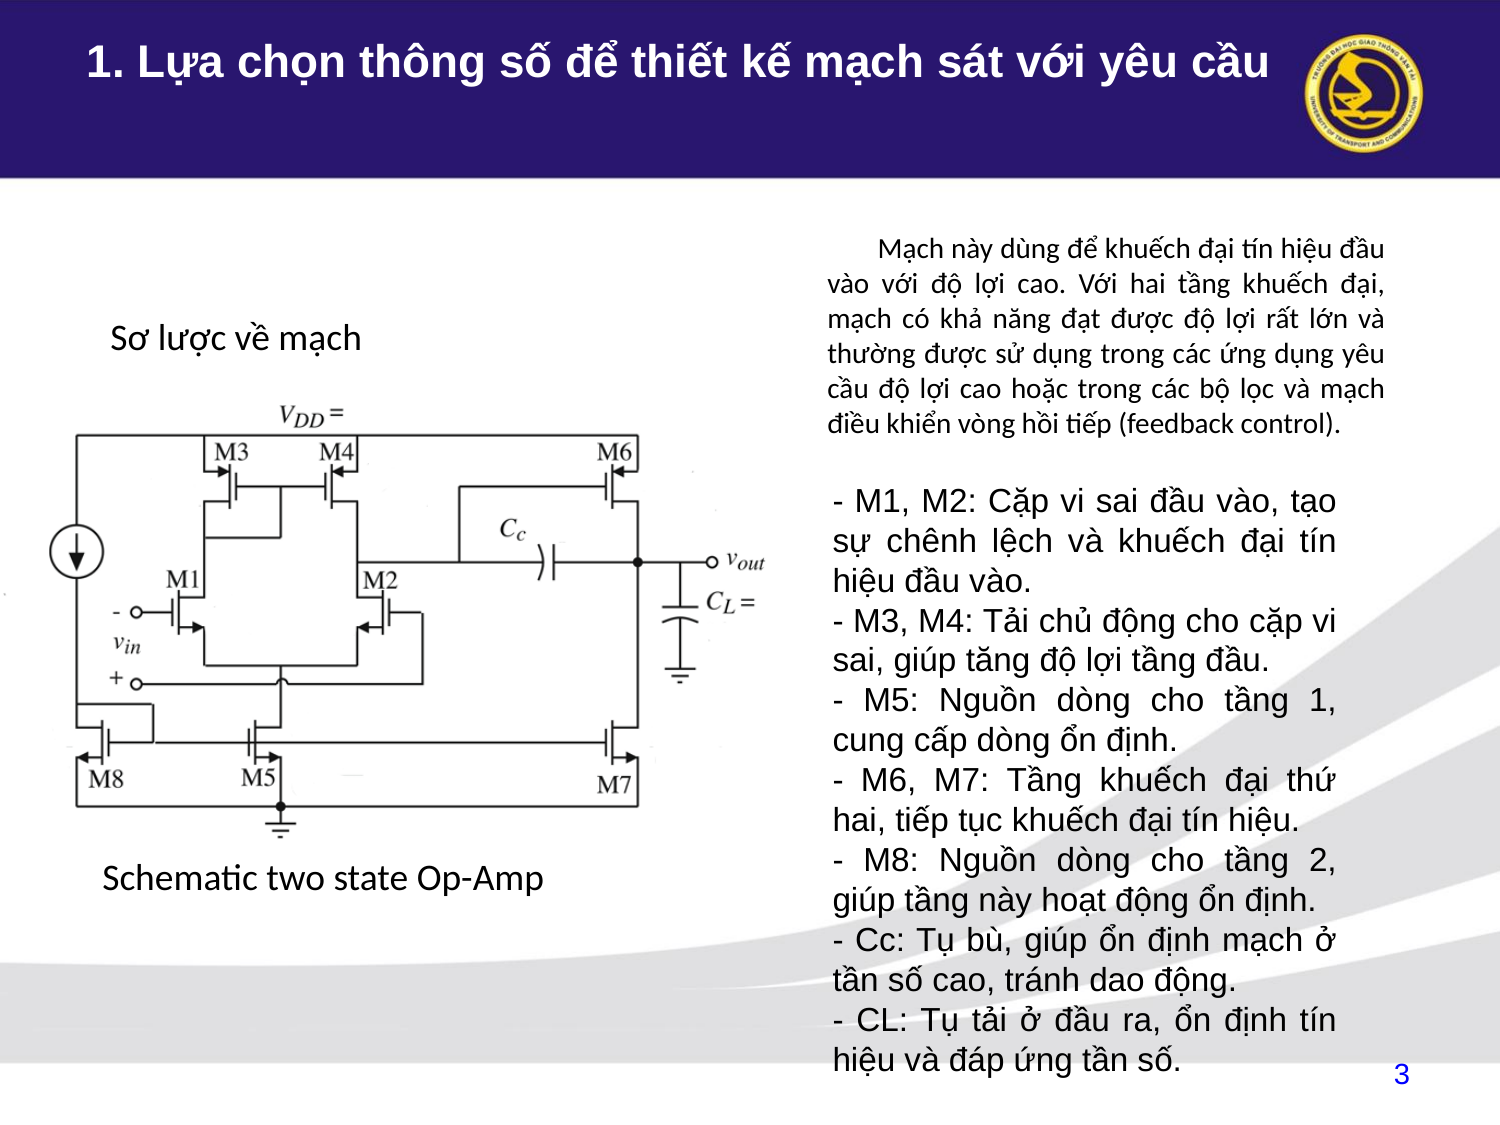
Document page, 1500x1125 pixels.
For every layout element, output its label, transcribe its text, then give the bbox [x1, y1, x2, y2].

text_box - M1, M2: Cặp vi sai đầu vào, tạo sự chênh lệch và khuếch đại tín hiệu đầu vào. - M3, M4: Tải chủ động cho cặp vi sai, giúp tăng độ lợi tầng đầu. - M5: Nguồn dòng cho tầng 1, cung cấp dòng ổn định. - M6, M7: Tầng khuếch đại thứ hai, tiếp tục khuếch đại tín hiệu. - M8: Nguồn dòng cho tầng 2, giúp tầng này hoạt động ổn định. - Cc​: Tụ bù, giúp ổn định mạch ở tần số cao, tránh dao động. - CL​: Tụ tải ở đầu ra, ổn định tín hiệu và đáp ứng tần số. [817, 471, 1353, 1086]
text_box Mạch này dùng để khuếch đại tín hiệu đầu vào với độ lợi cao. Với hai tầng khuếch đại, mạch có khả năng đạt được độ lợi rất lớn và thường được sử dụng trong các ứng dụng yêu cầu độ lợi cao hoặc trong các bộ lọc và mạch điều khiển vòng hồi tiếp (feedback control). [812, 221, 1401, 447]
picture [0, 0, 1500, 1125]
text_box Sơ lược về mạch [95, 305, 534, 365]
text_box Schematic two state Op-Amp [87, 854, 600, 906]
title 1. Lựa chọn thông số để thiết kế mạch sát với yêu cầu [71, 33, 1297, 196]
slide_number 3 [1074, 1042, 1425, 1103]
